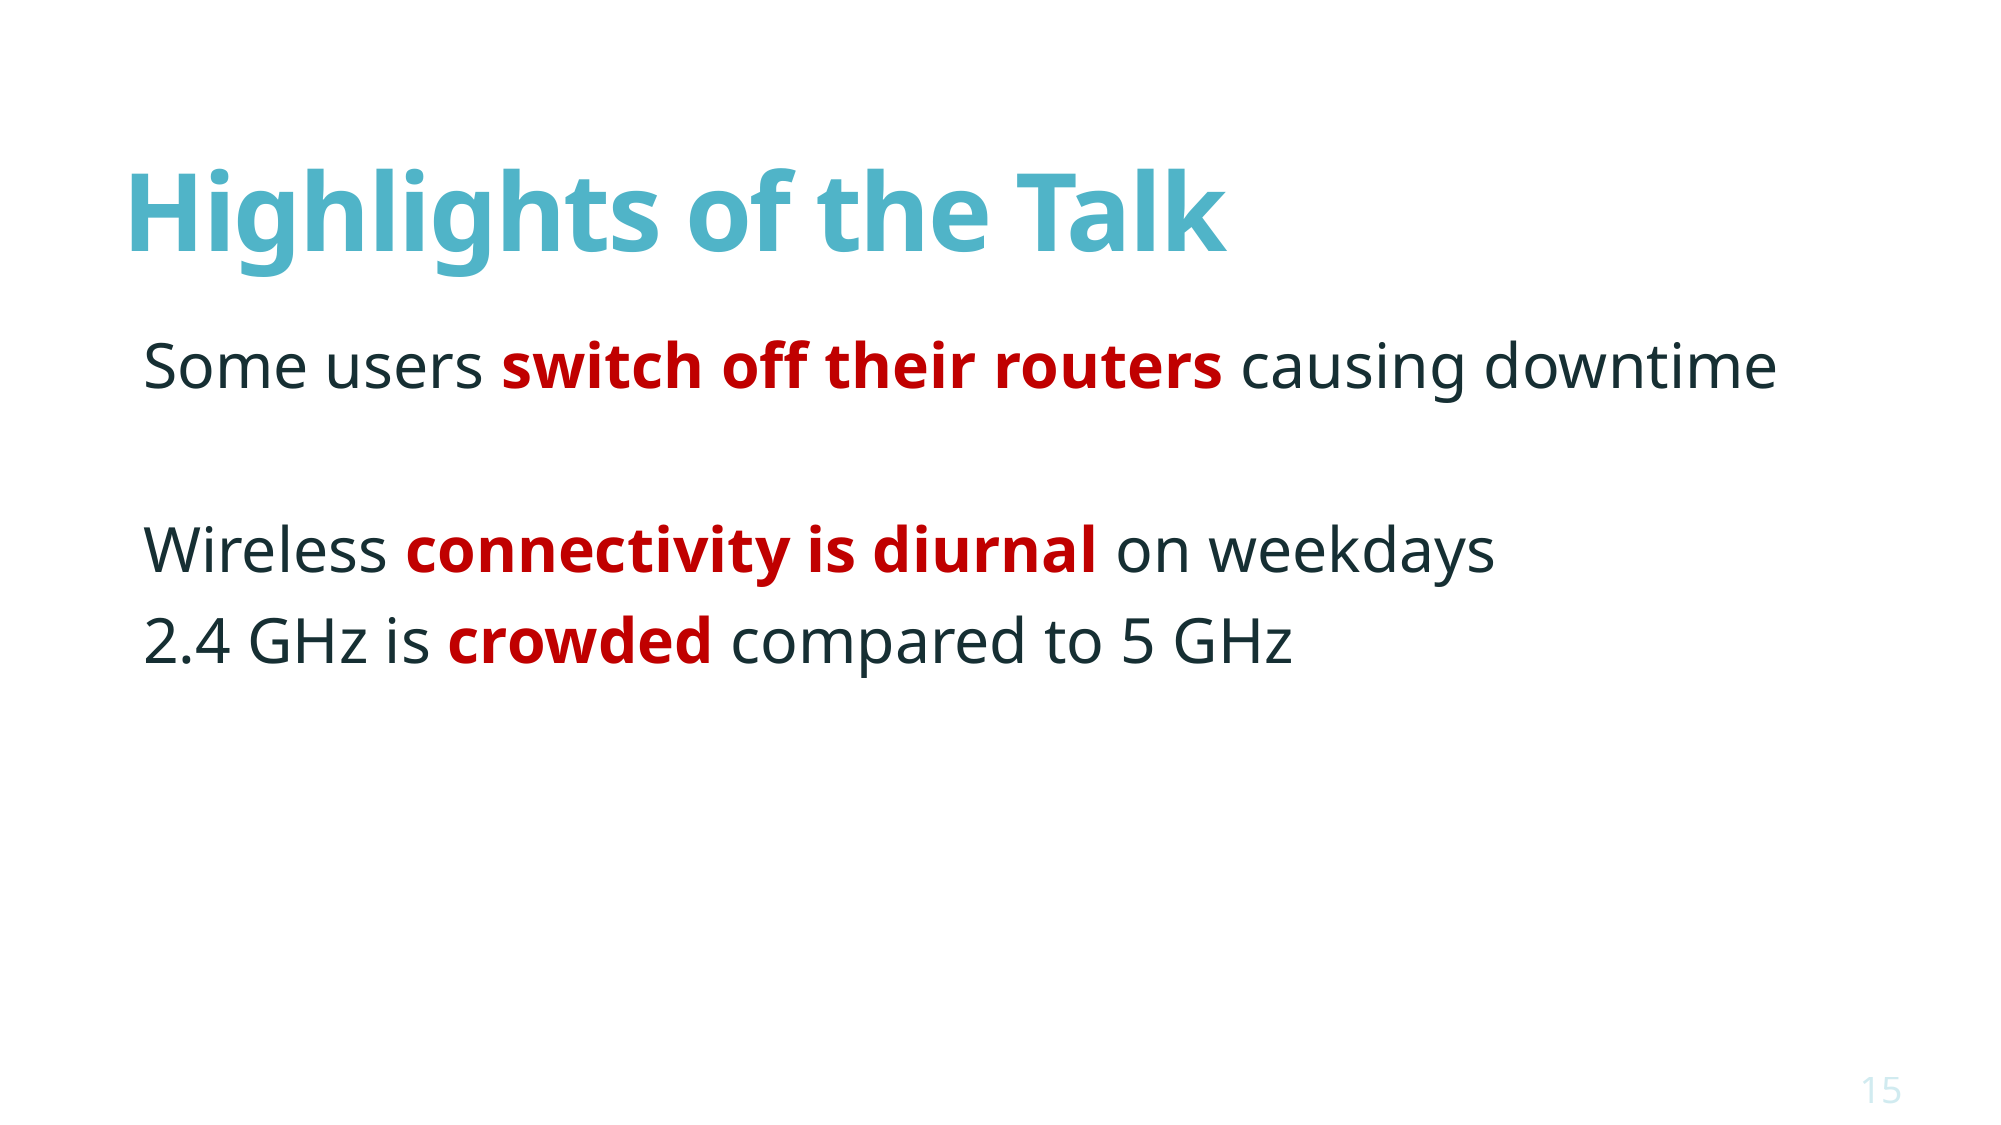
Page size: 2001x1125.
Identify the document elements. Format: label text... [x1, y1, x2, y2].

slide_number 15 [1437, 963, 1918, 1125]
title Highlights of the Talk [107, 81, 1875, 354]
list Some users switch off their routers causing downtime Wireless connectivity is diurnal on weekdays 2.4 GHz is crowded compared to 5 GHz [111, 329, 1876, 948]
